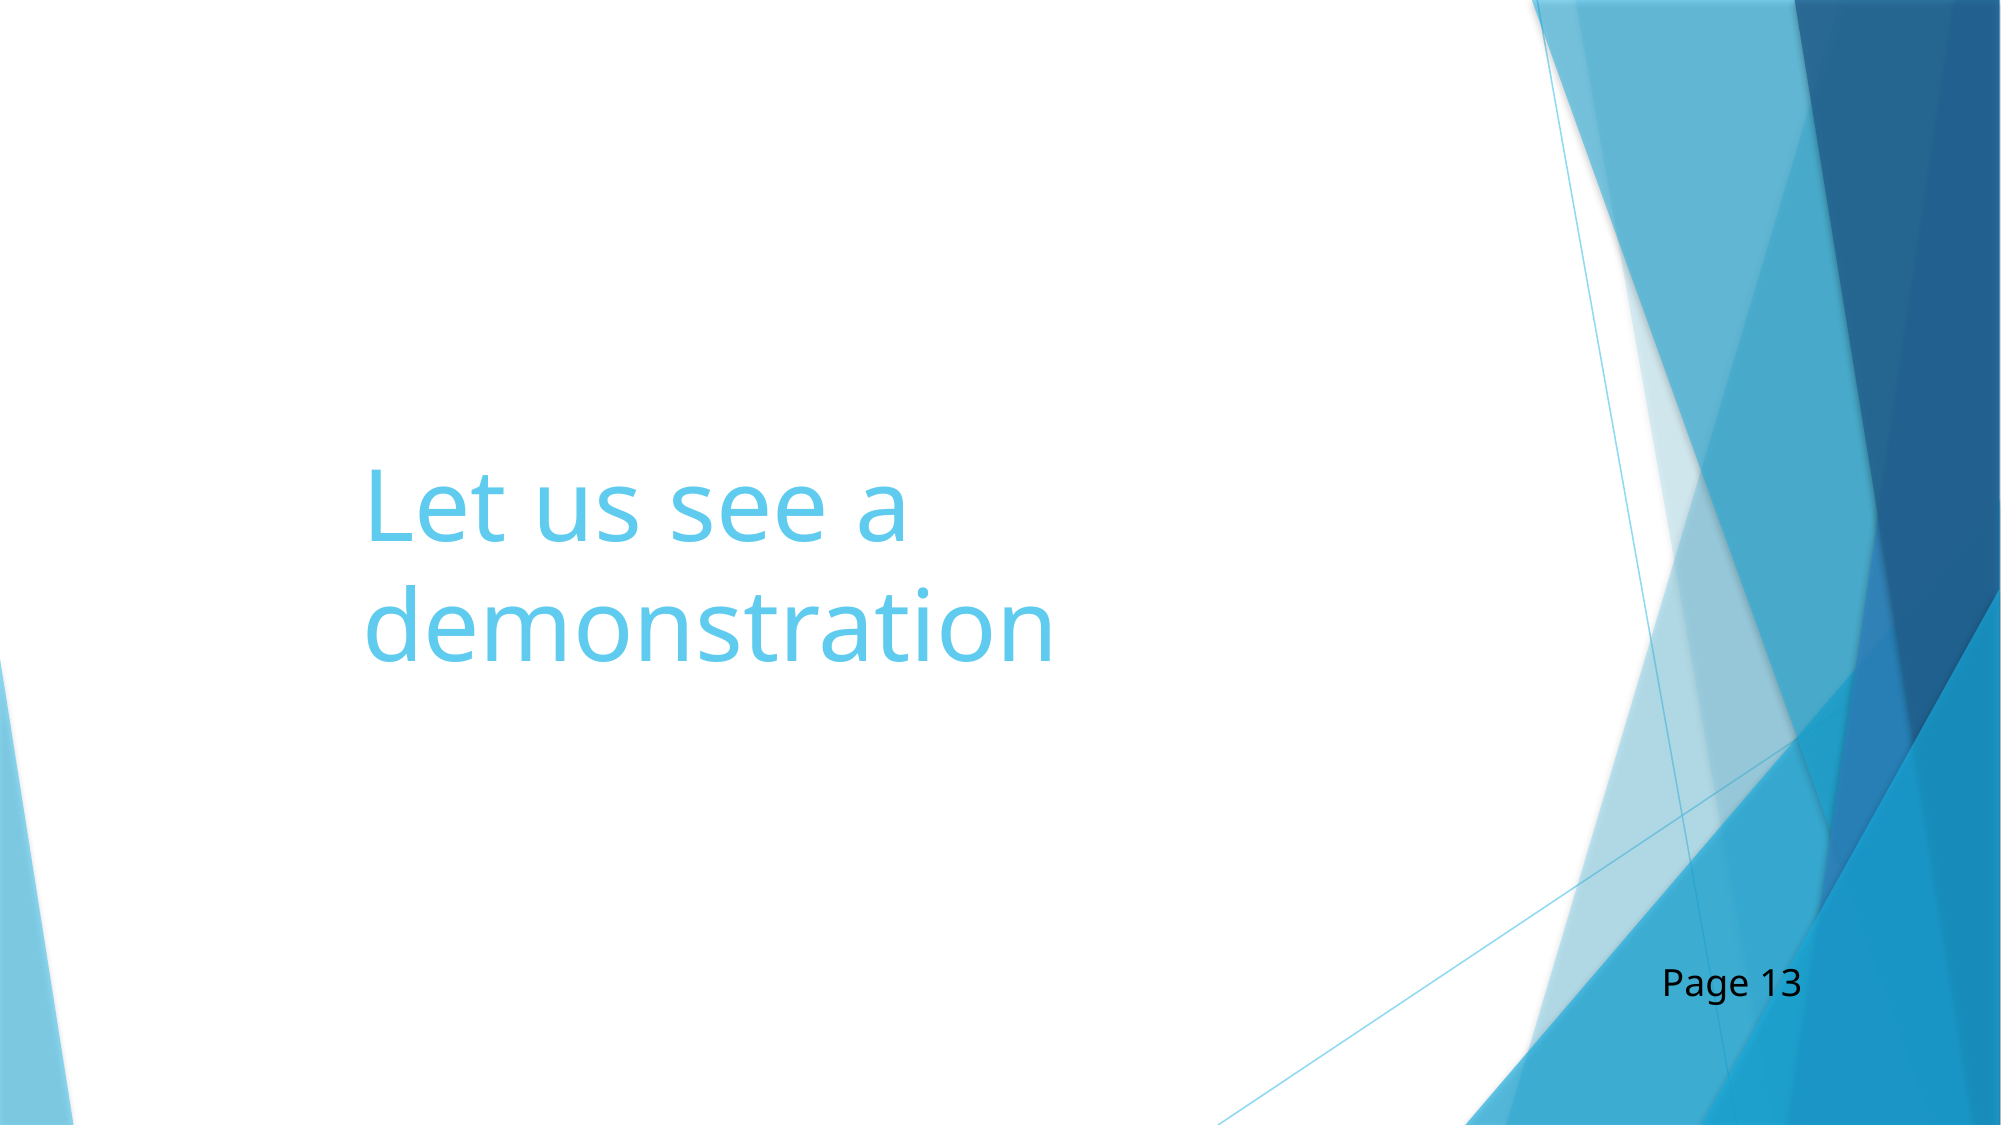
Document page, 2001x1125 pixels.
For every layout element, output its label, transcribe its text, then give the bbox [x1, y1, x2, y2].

text_box Page 13 [1646, 951, 2000, 1012]
text_box Let us see a demonstration [347, 433, 1392, 689]
